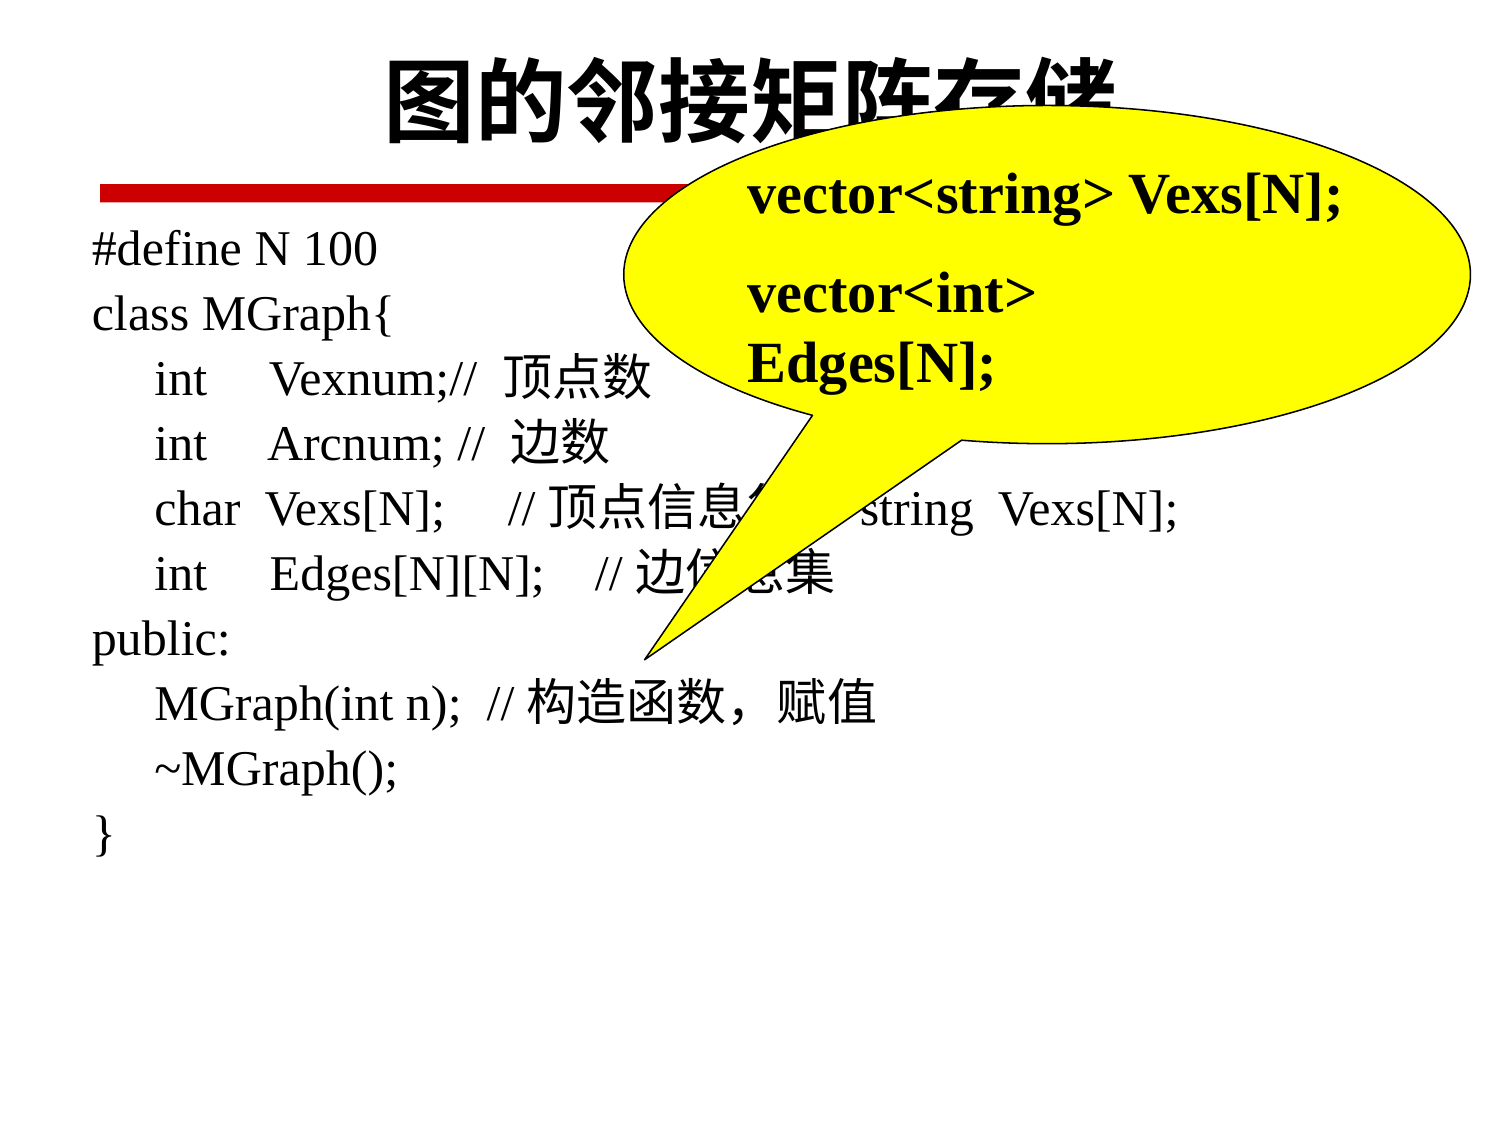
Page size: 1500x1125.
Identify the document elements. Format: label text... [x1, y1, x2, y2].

text_box vector<string> Vexs[N]; vector<int> Edges[N]; [623, 105, 1471, 660]
list #define N 100 class MGraph{ int Vexnum;// 顶点数 int Arcnum; // 边数 char Vexs[N]; //顶点信息集，string Vexs[N]; int Edges[N][N]; //边信息集 public: MGraph(int n); //构造函数，赋值 ~MGraph(); } [76, 208, 1365, 983]
title 图的邻接矩阵存储 [94, 50, 1407, 161]
